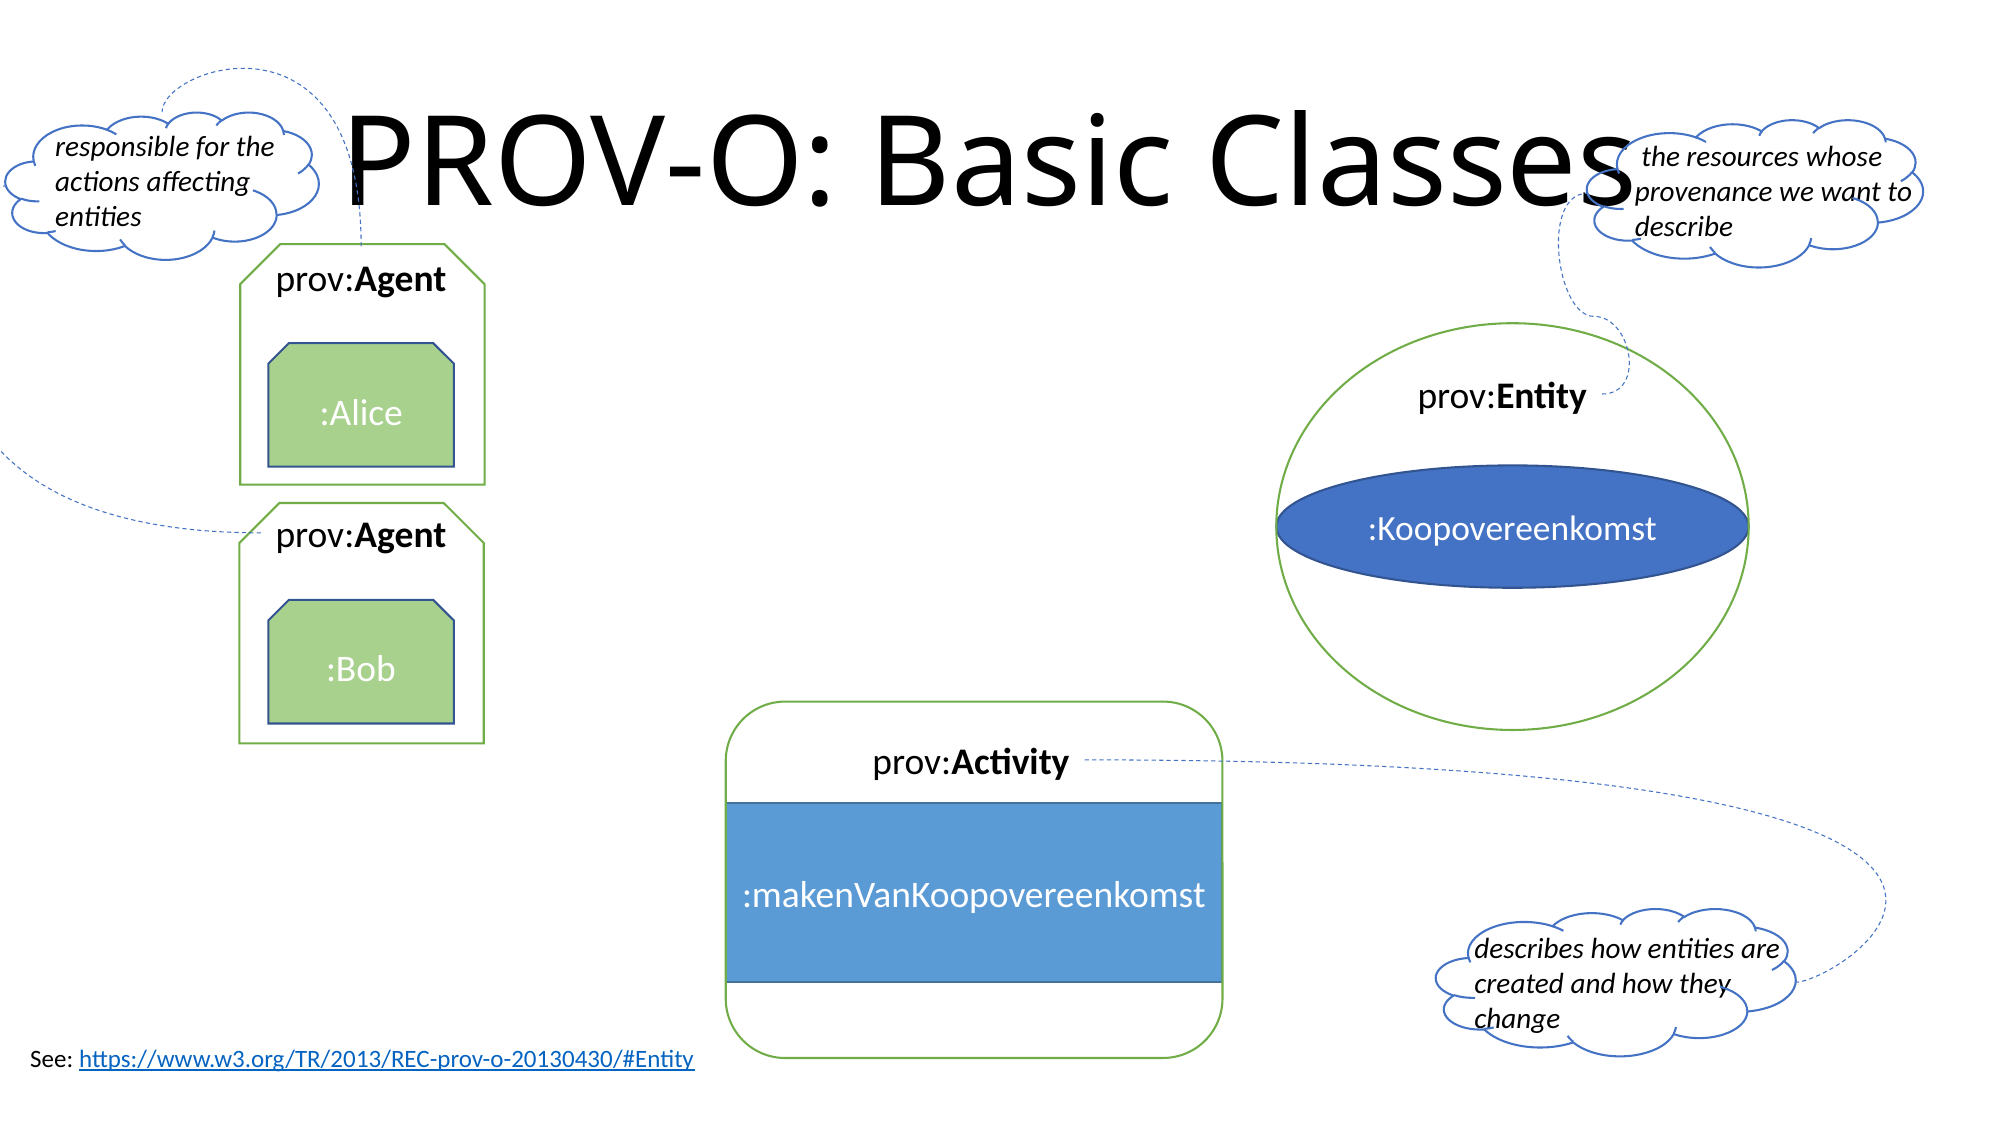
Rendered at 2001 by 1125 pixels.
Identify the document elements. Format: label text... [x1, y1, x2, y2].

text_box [1436, 908, 1820, 1056]
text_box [5, 112, 350, 260]
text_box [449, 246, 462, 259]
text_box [162, 259, 261, 534]
text_box See: https://www.w3.org/TR/2013/REC-prov-o-20130430/#Entity [15, 1035, 716, 1081]
text_box prov:Agent [446, 502, 462, 518]
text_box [1603, 266, 1756, 395]
title PROV-O: Basic Classes [239, 57, 1740, 241]
text_box [1275, 322, 1750, 732]
text_box [261, 243, 486, 486]
text_box [238, 501, 485, 745]
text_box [1085, 760, 1616, 917]
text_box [1587, 119, 1929, 267]
text_box [724, 700, 1224, 1060]
text_box prov:Entity [1402, 364, 1603, 424]
text_box prov:Agent [261, 502, 277, 518]
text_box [309, 194, 371, 238]
